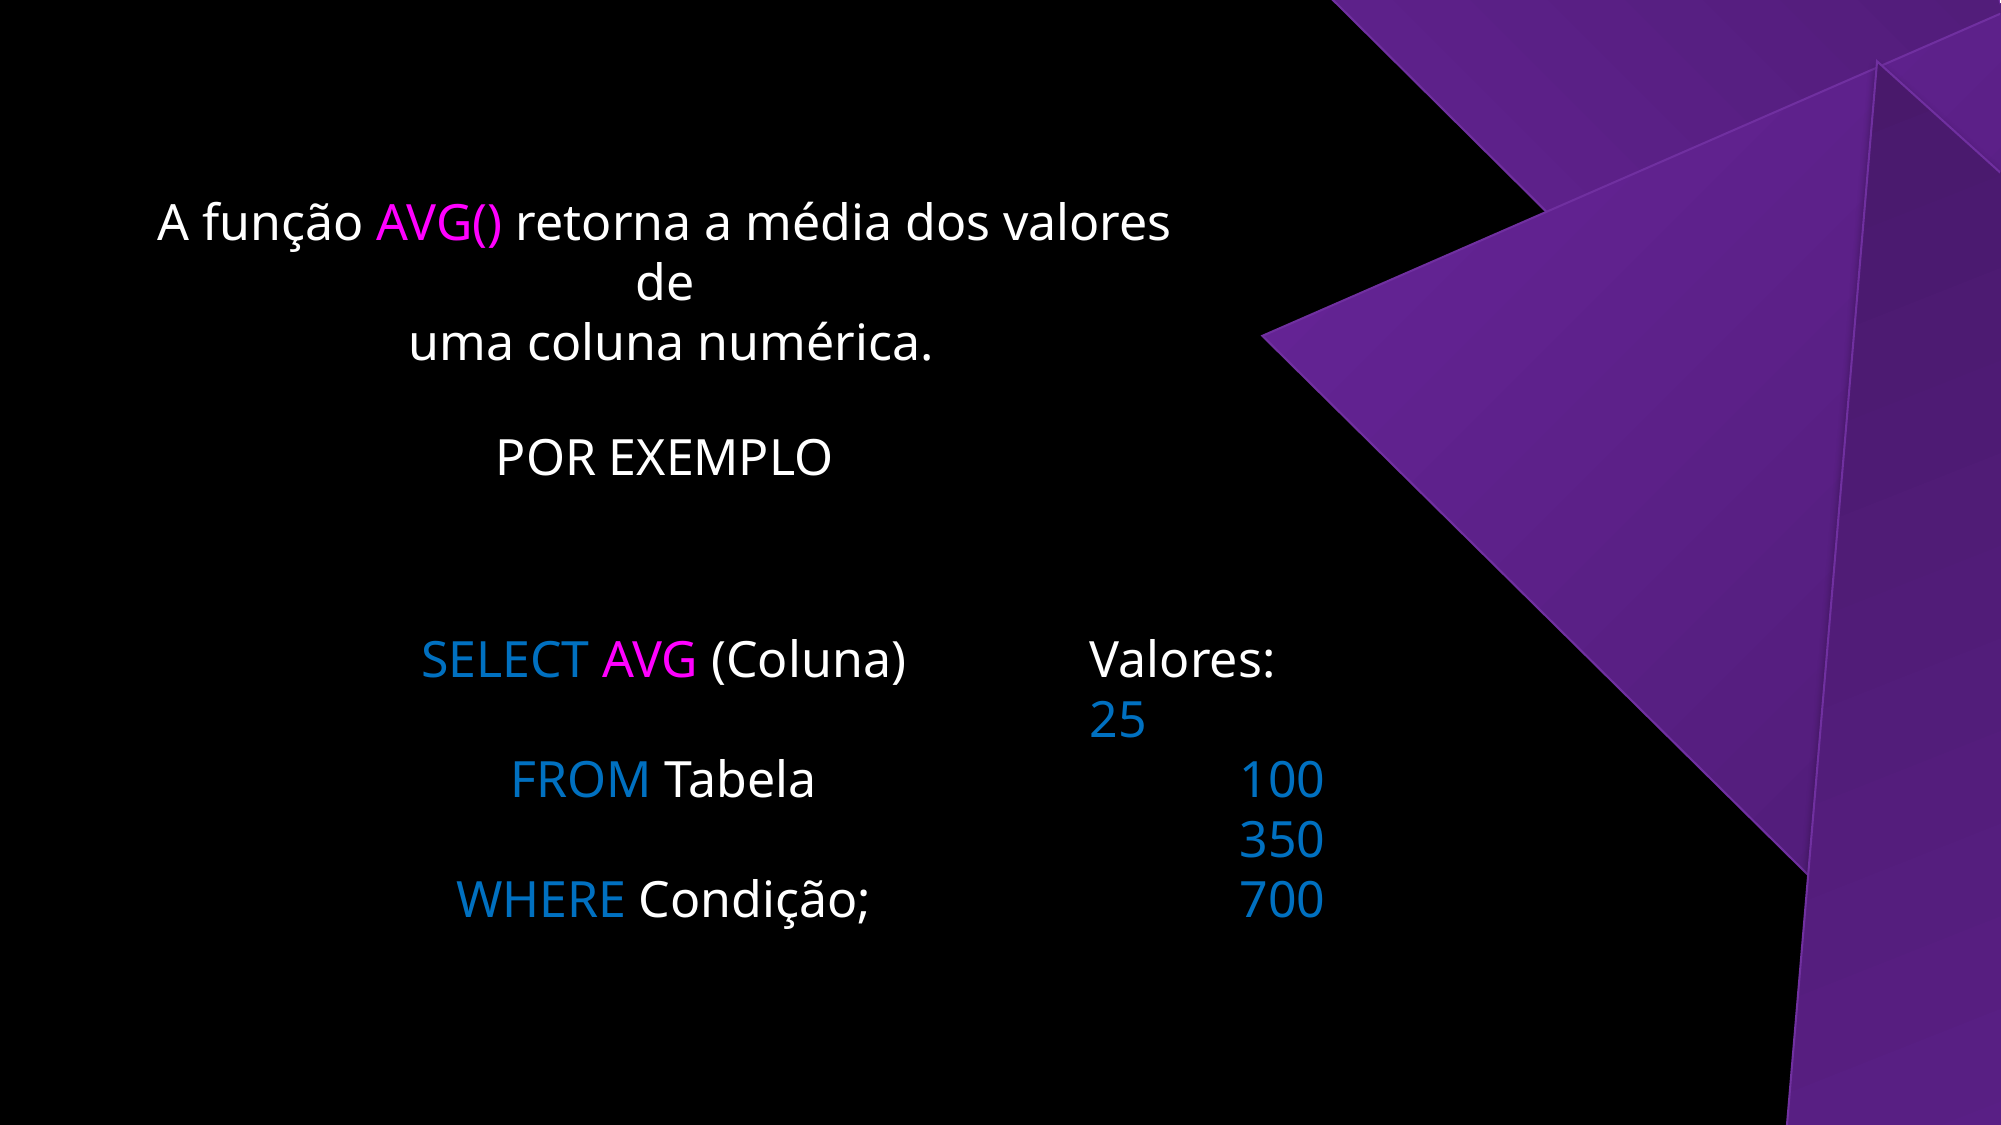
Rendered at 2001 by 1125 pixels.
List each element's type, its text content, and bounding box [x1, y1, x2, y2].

text_box Valores: 25 100 350 700 [1075, 619, 1353, 935]
text_box A função AVG() retorna a média dos valores de uma coluna numérica. [134, 183, 1195, 379]
text_box [1883, 12, 2000, 168]
text_box [1331, 0, 2000, 211]
text_box SELECT AVG (Coluna) FROM Tabela WHERE Condição; [402, 619, 926, 935]
text_box POR EXEMPLO [403, 418, 927, 494]
text_box [1260, 69, 1870, 871]
text_box [1785, 59, 2000, 1125]
